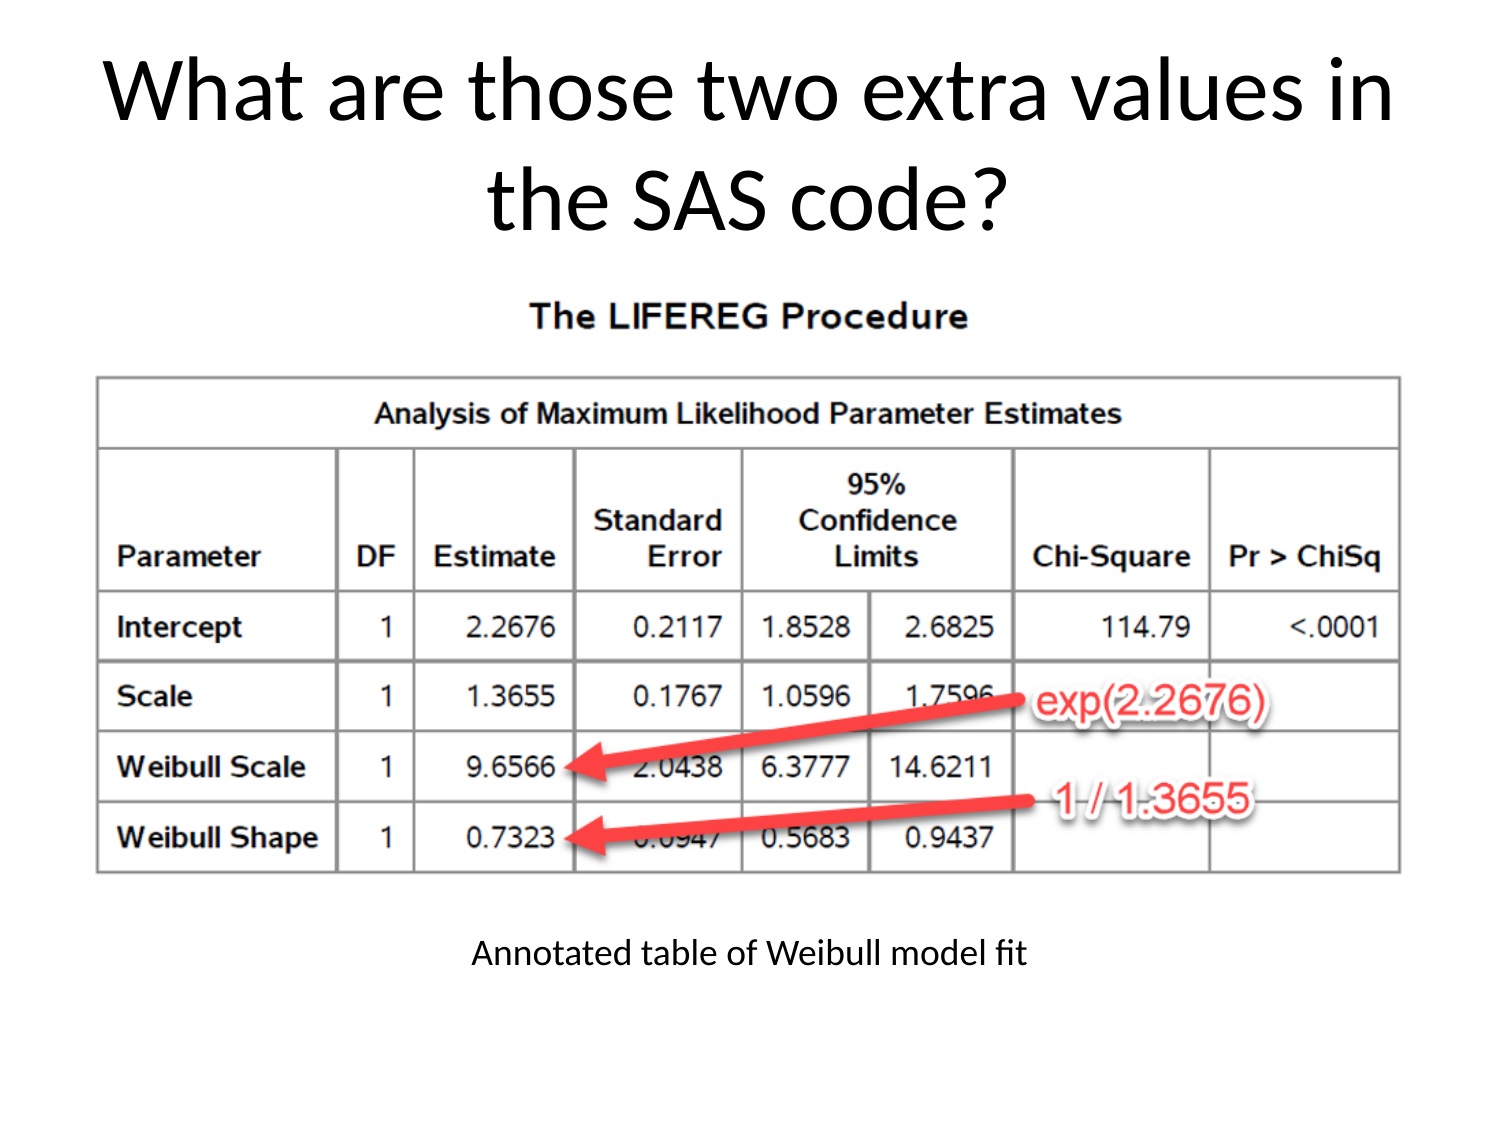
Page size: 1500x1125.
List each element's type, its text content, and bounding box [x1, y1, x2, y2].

picture [74, 291, 1426, 894]
text_box Annotated table of Weibull model fit [74, 920, 1425, 1005]
title What are those two extra values in the SAS code? [75, 45, 1425, 233]
